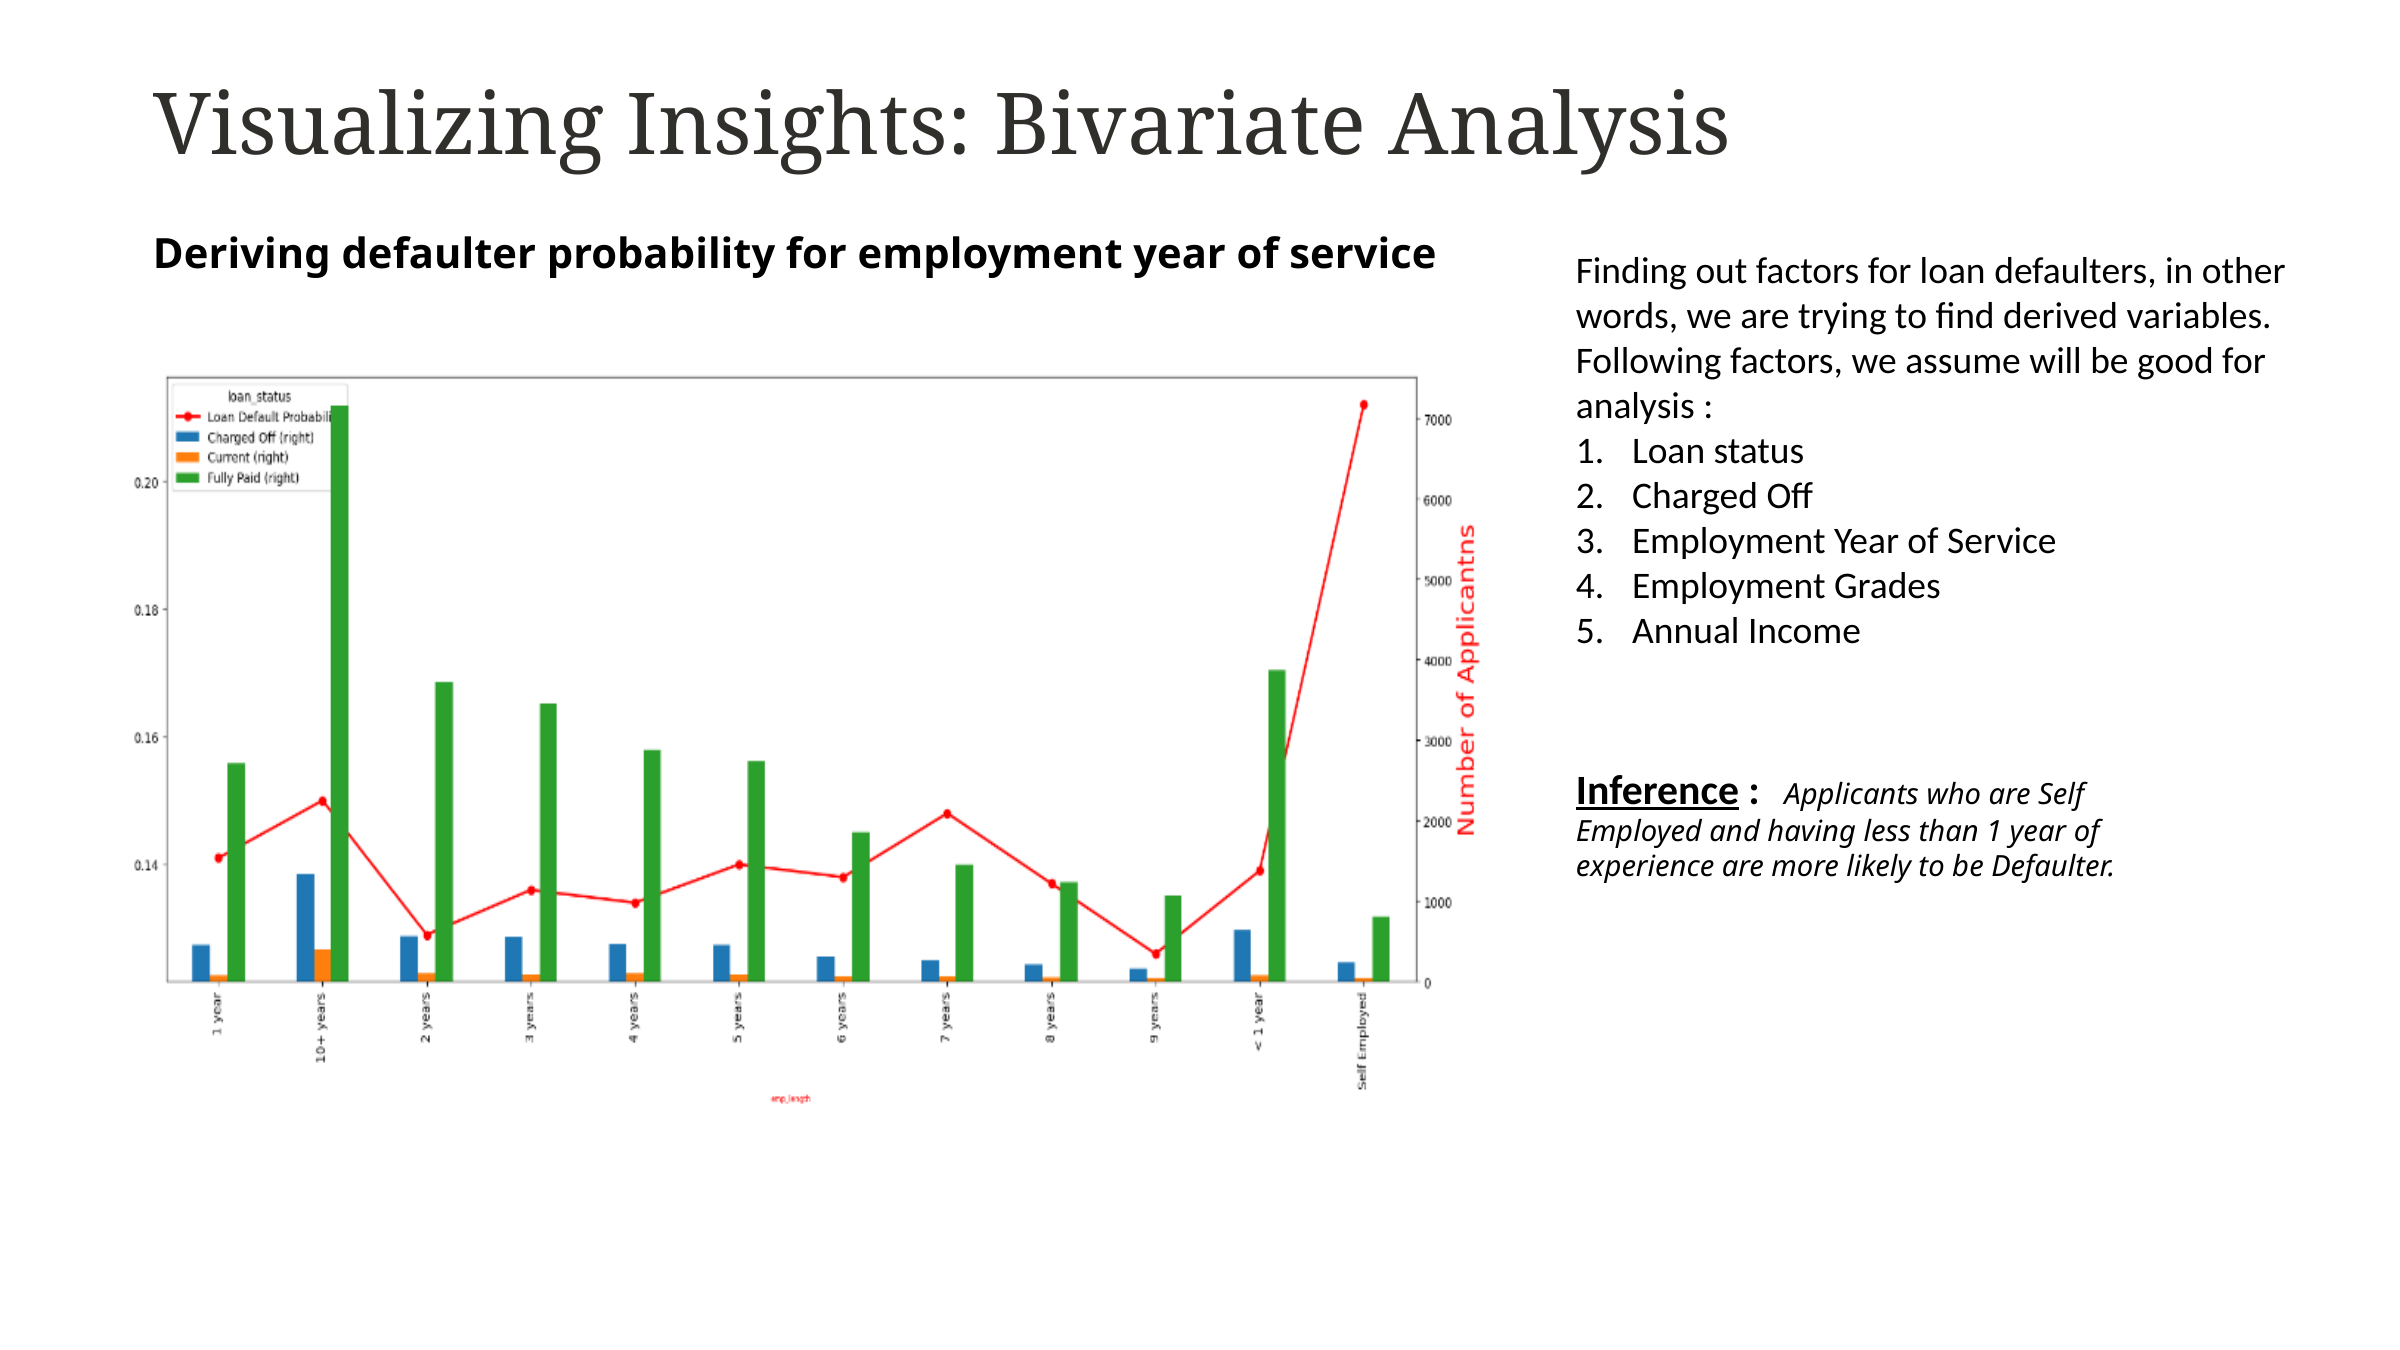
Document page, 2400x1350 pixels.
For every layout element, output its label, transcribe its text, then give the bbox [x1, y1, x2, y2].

text_box Inference : Applicants who are Self Employed and having less than 1 year of experience are more likely to be Defaulter. [1561, 755, 2230, 935]
text_box Visualizing Insights: Bivariate Analysis [138, 57, 1763, 168]
text_box Finding out factors for loan defaulters, in other words, we are trying to find derived variables. Following factors, we assume will be good for analysis : Loan status Charged Off Employment Year of Service Employment Grades Annual Income [1561, 238, 2336, 704]
text_box Deriving defaulter probability for employment year of service [138, 219, 1454, 330]
picture [46, 345, 1502, 1131]
